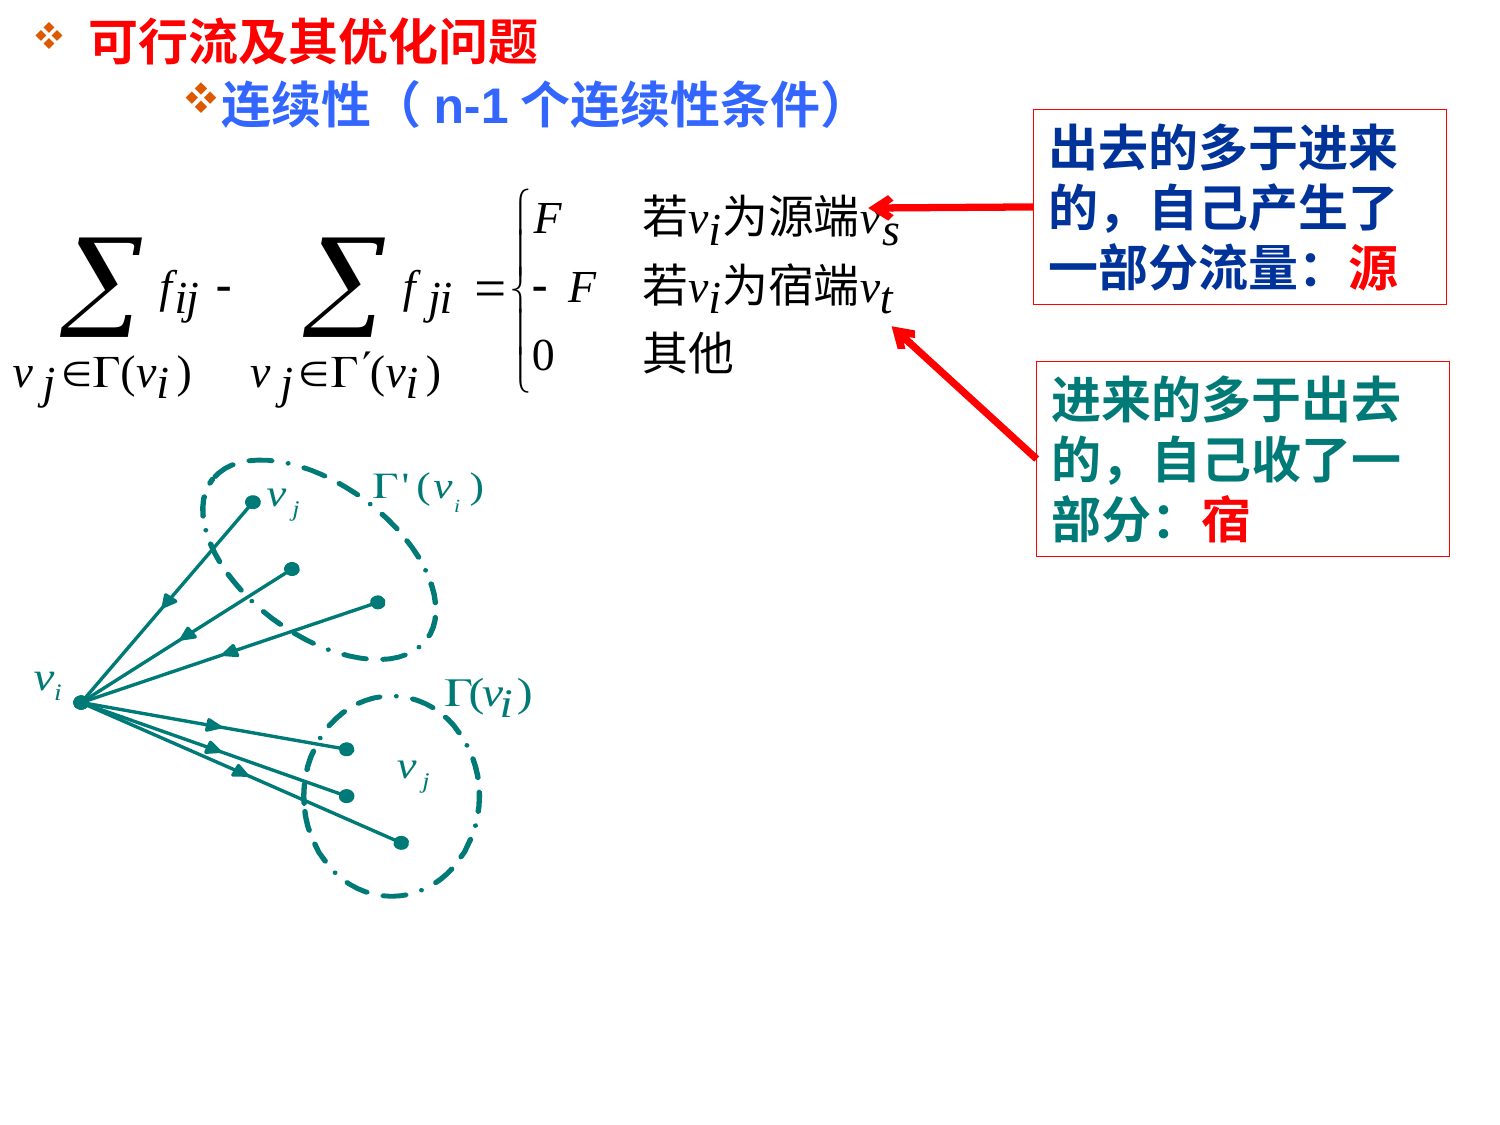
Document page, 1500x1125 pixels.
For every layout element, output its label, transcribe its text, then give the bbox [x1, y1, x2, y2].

text_box 出去的多于进来的，自己产生了一部分流量：源 [1033, 109, 1447, 305]
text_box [0, 172, 921, 425]
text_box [20, 420, 554, 905]
text_box 可行流及其优化问题 [17, 3, 750, 78]
text_box 进来的多于出去的，自己收了一部分：宿 [1036, 361, 1450, 557]
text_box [891, 326, 1037, 461]
